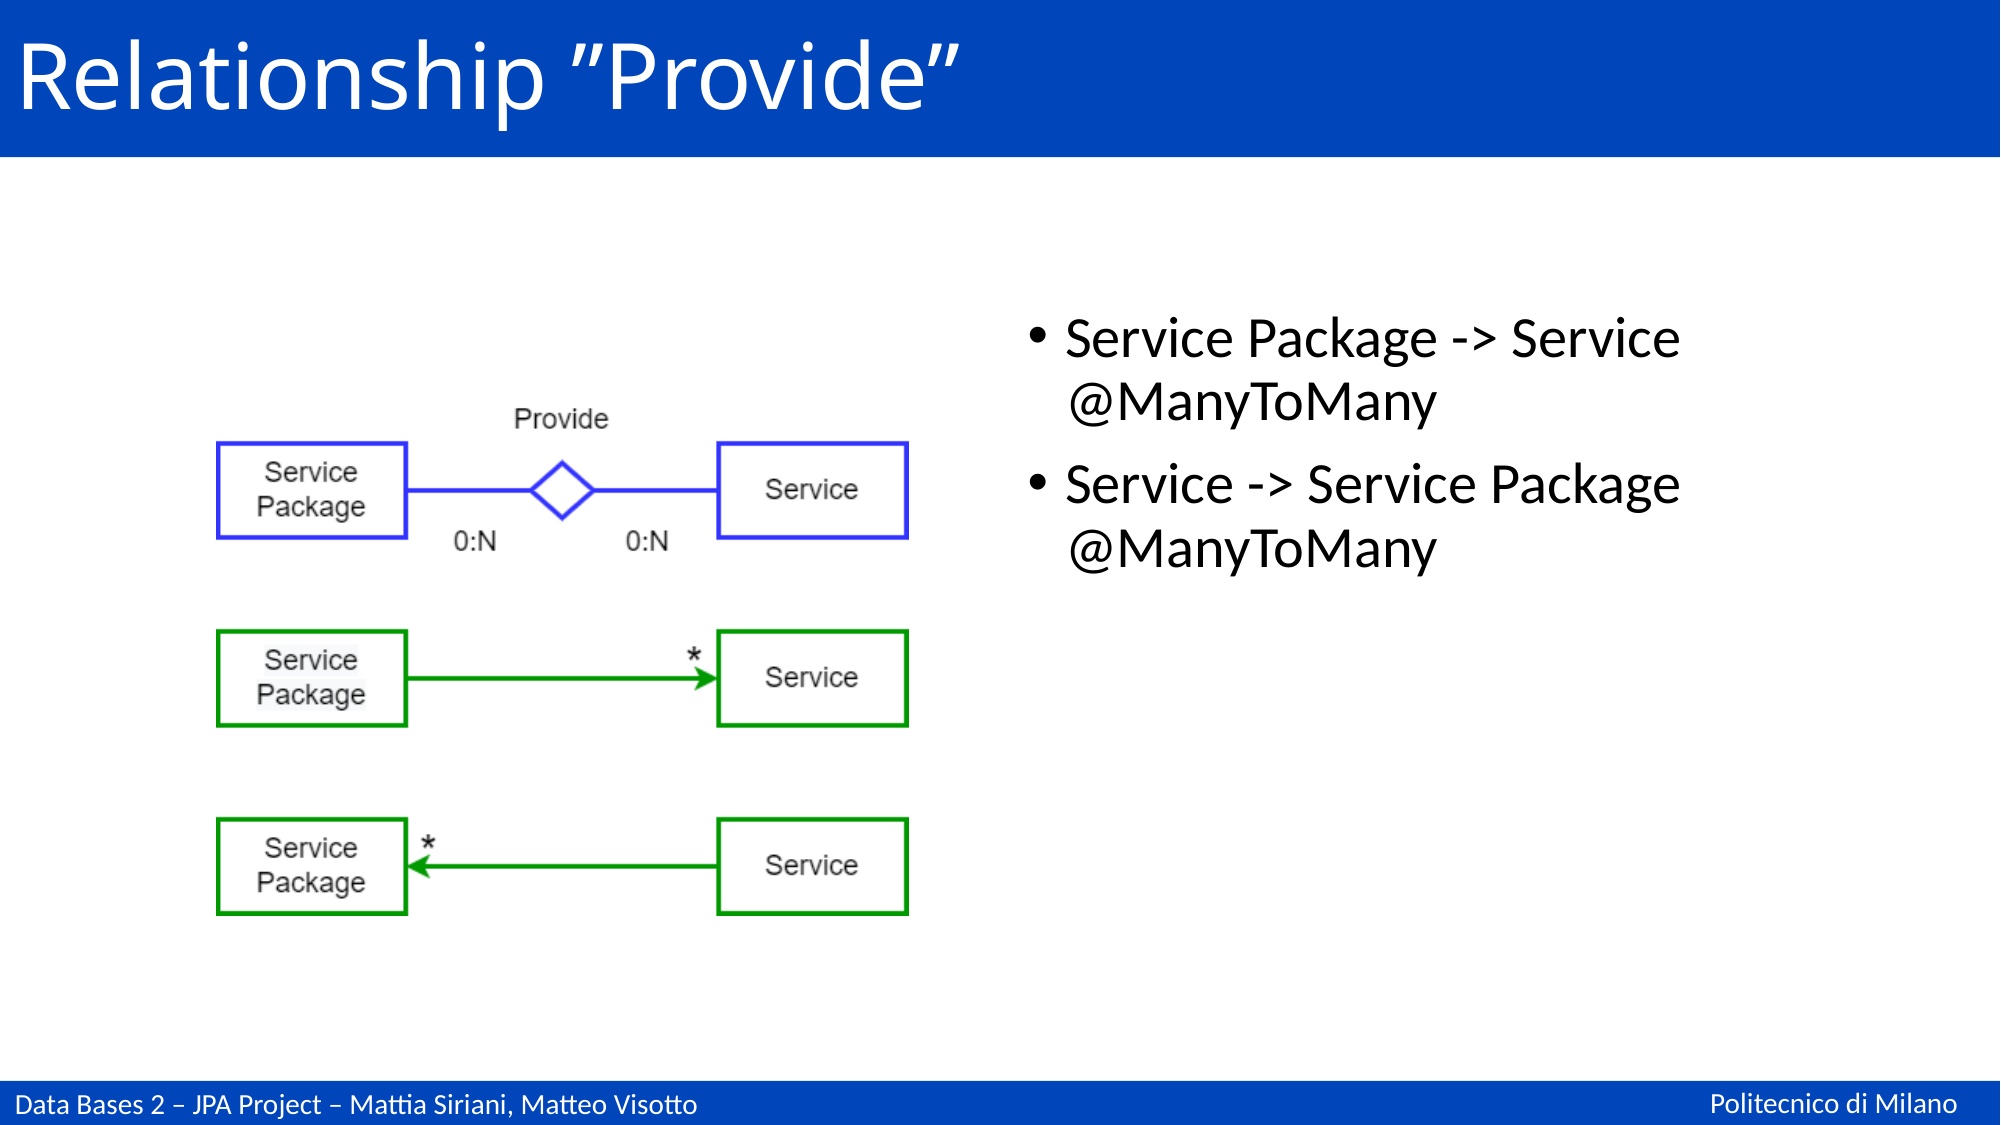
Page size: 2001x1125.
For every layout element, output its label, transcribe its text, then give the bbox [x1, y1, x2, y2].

title Relationship ”Provide” [0, 3, 1725, 158]
list Service Package -> Service @ManyToMany Service -> Service Package @ManyToMany [1012, 299, 1863, 1014]
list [216, 396, 909, 916]
